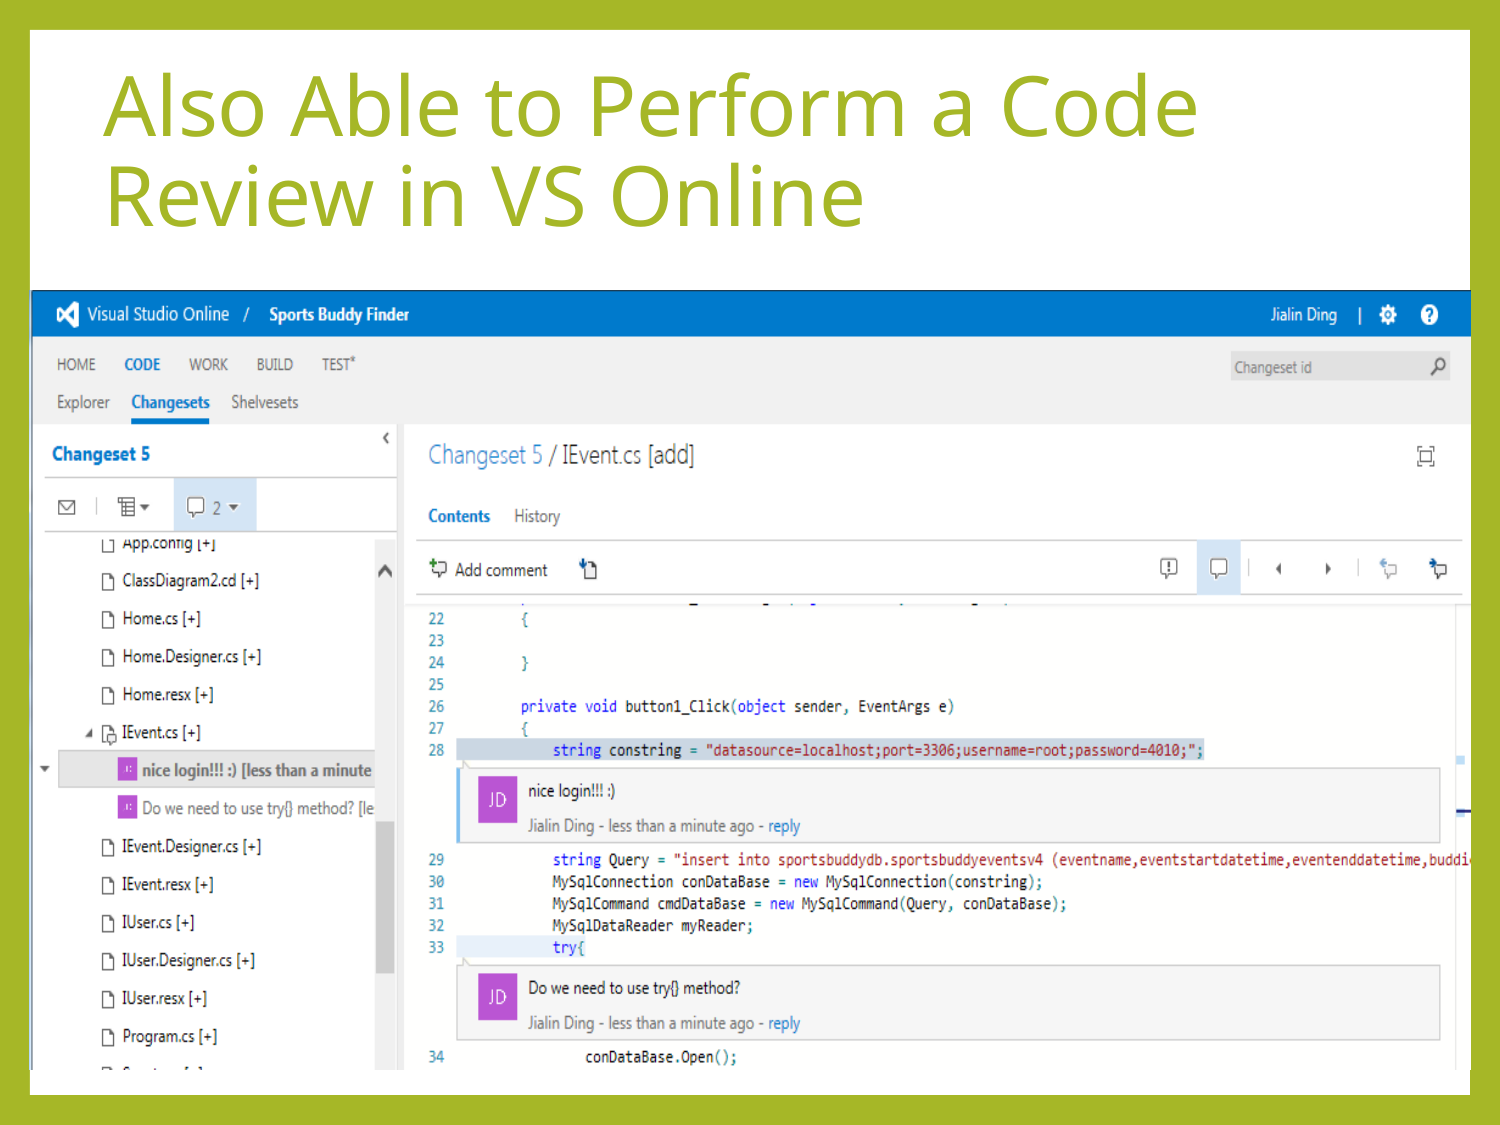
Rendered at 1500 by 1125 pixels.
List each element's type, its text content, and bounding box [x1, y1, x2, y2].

title Also Able to Perform a Code Review in VS Online [88, 42, 1304, 266]
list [29, 290, 1471, 1070]
